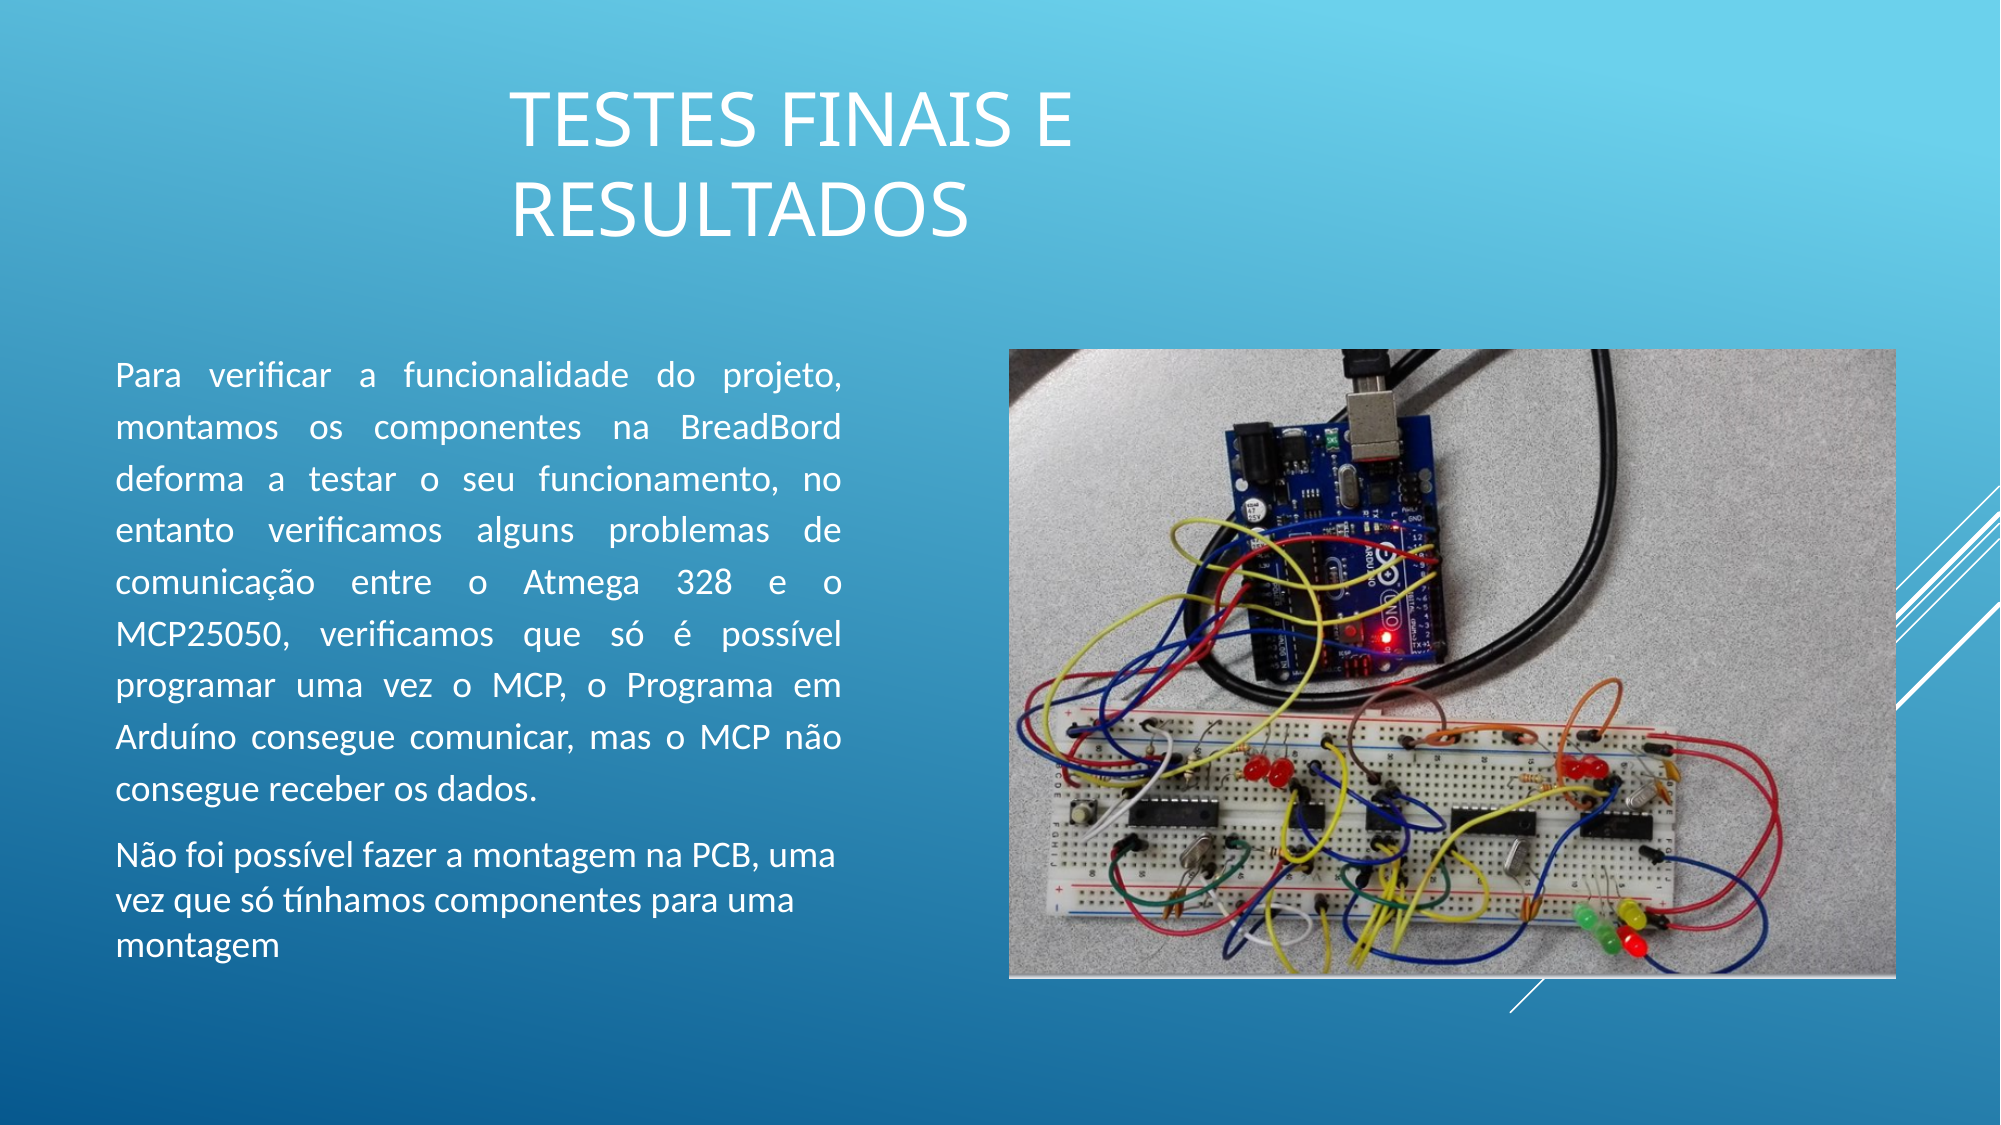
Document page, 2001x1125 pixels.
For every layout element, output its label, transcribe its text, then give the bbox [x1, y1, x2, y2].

text_box Para verificar a funcionalidade do projeto, montamos os componentes na BreadBord deforma a testar o seu funcionamento, no entanto verificamos alguns problemas de comunicação entre o Atmega 328 e o MCP25050, verificamos que só é possível programar uma vez o MCP, o Programa em Arduíno consegue comunicar, mas o MCP não consegue receber os dados. Não foi possível fazer a montagem na PCB, uma vez que só tínhamos componentes para uma montagem [100, 335, 858, 973]
picture [1009, 348, 1896, 979]
title Testes finais e resultados [494, 60, 1562, 263]
